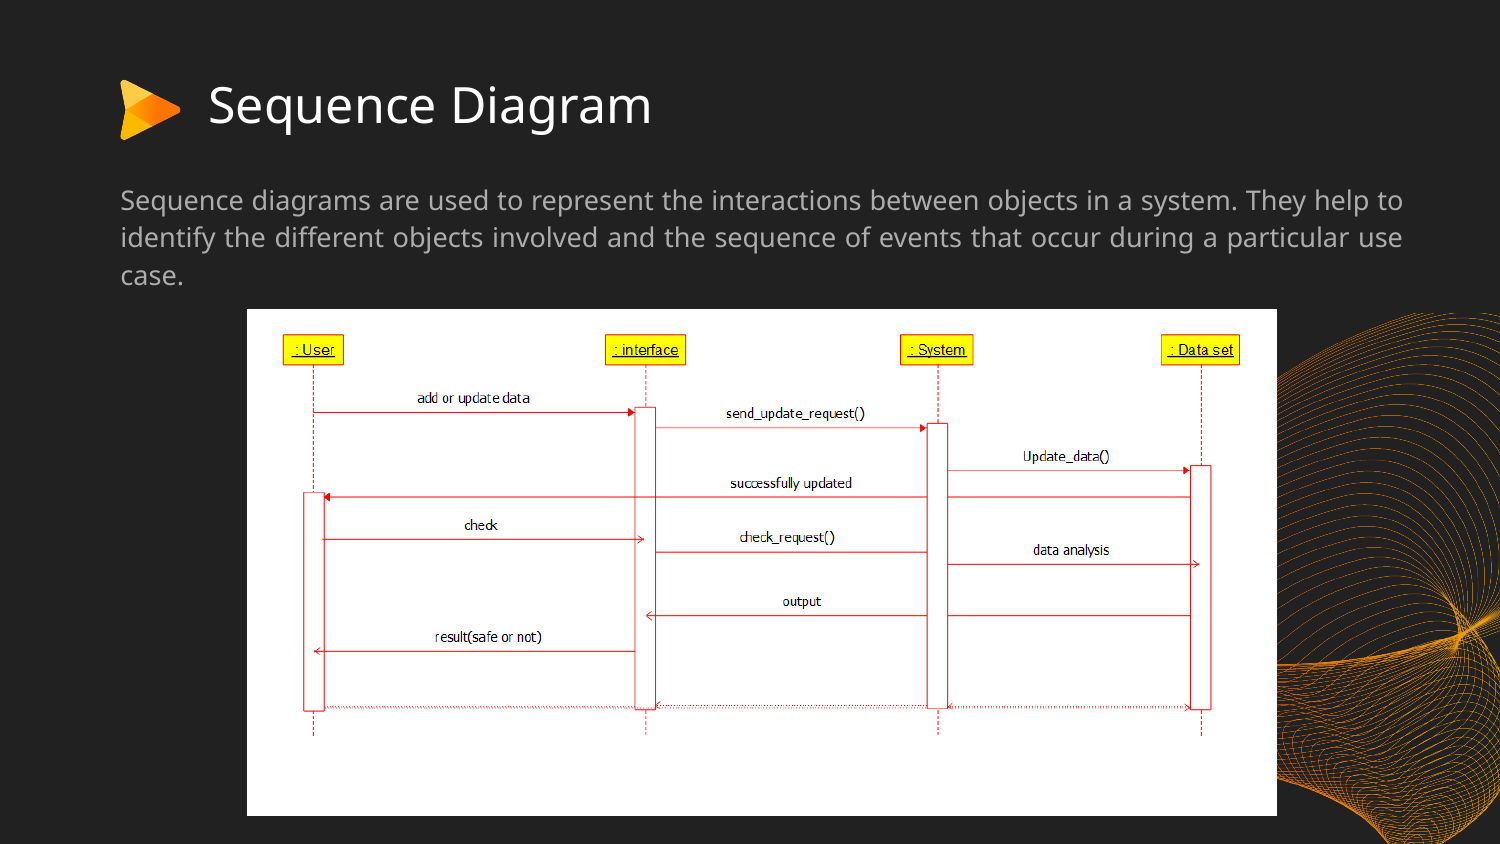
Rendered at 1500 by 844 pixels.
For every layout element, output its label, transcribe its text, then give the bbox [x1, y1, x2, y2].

picture [119, 78, 181, 140]
subtitle Sequence diagrams are used to represent the interactions between objects in a system. They help to identify the different objects involved and the sequence of events that occur during a particular use case. [105, 163, 1419, 486]
picture [246, 309, 1500, 844]
title Sequence Diagram [193, 44, 1022, 163]
